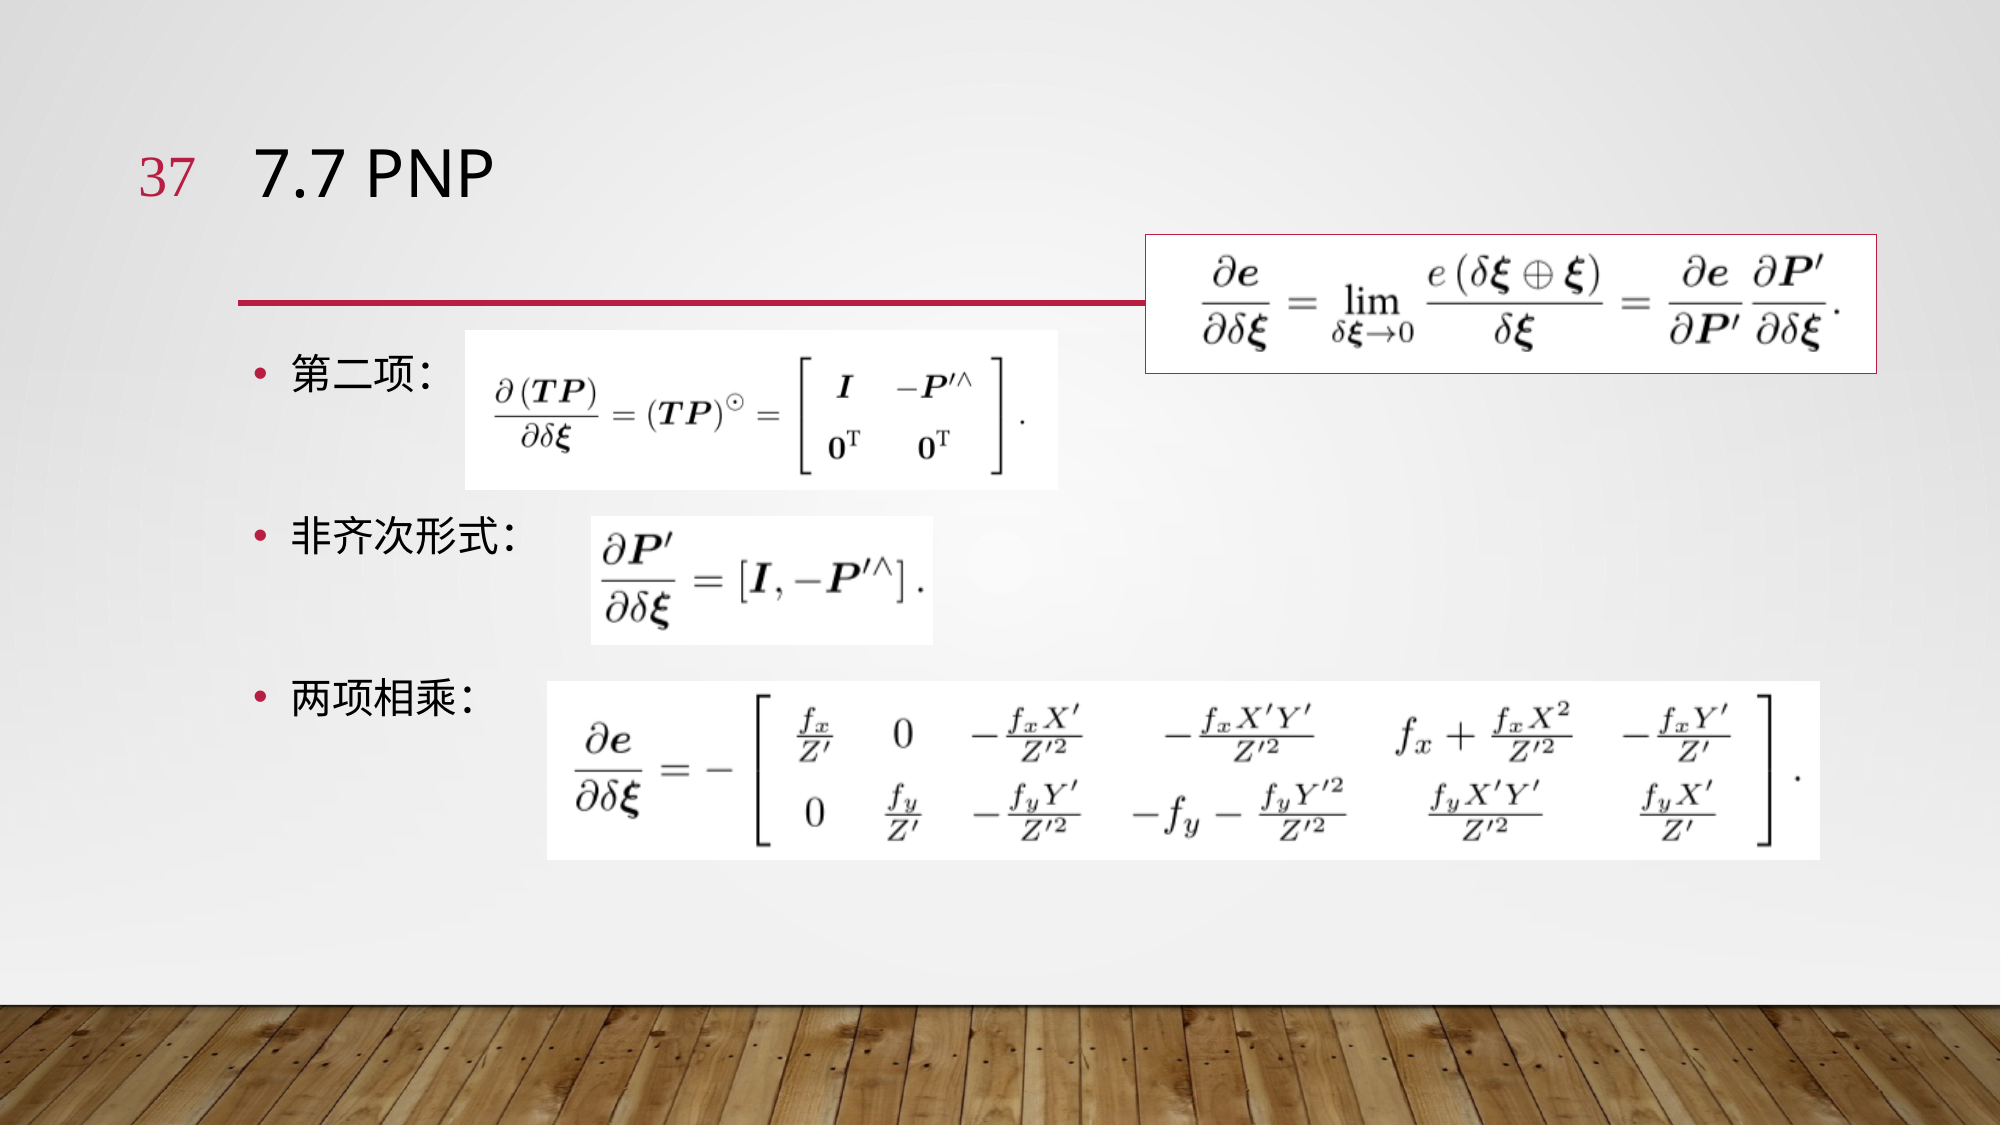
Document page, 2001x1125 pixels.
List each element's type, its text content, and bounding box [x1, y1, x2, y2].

slide_number 37 [78, 131, 212, 214]
picture [0, 1005, 2000, 1125]
title 7.7 pnp [238, 131, 1814, 305]
list 第二项： 非齐次形式： 两项相乘： [238, 330, 1814, 897]
picture [465, 330, 1059, 490]
picture [1145, 234, 1877, 374]
picture [547, 681, 1820, 860]
picture [591, 515, 933, 645]
